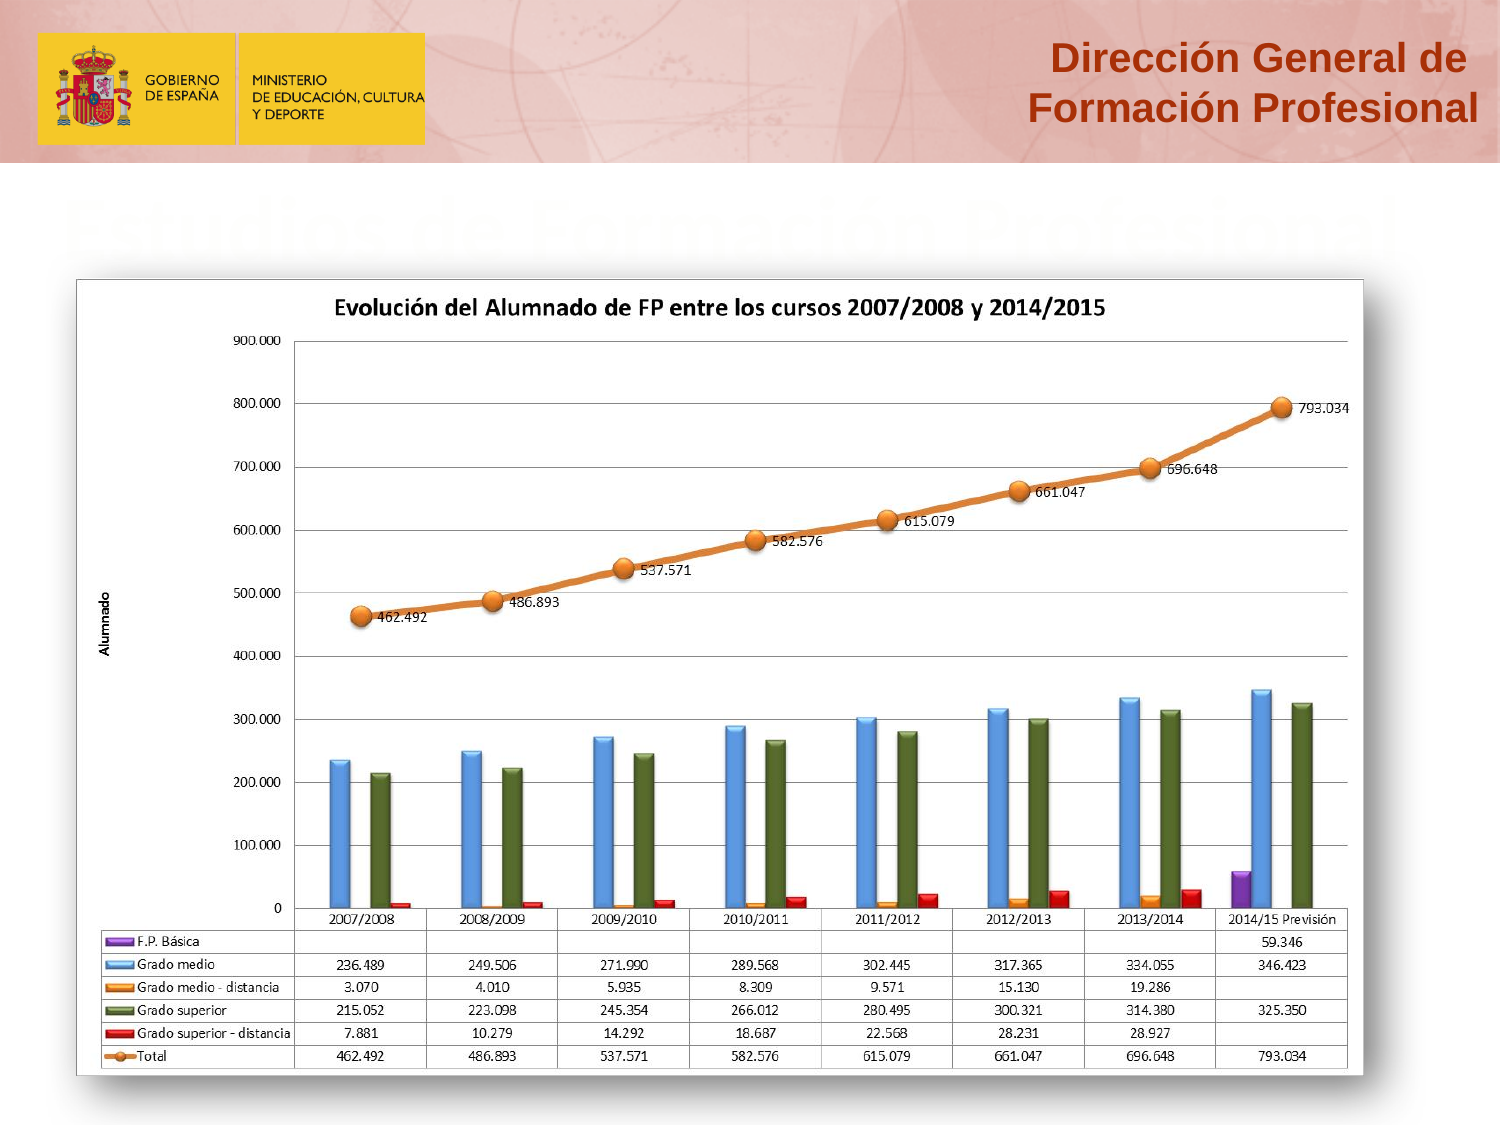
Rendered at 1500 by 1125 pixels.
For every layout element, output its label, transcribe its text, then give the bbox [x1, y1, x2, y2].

picture [0, 0, 1500, 163]
picture [76, 278, 1364, 1076]
text_box Estudios de Formación Profesional [47, 160, 1419, 286]
